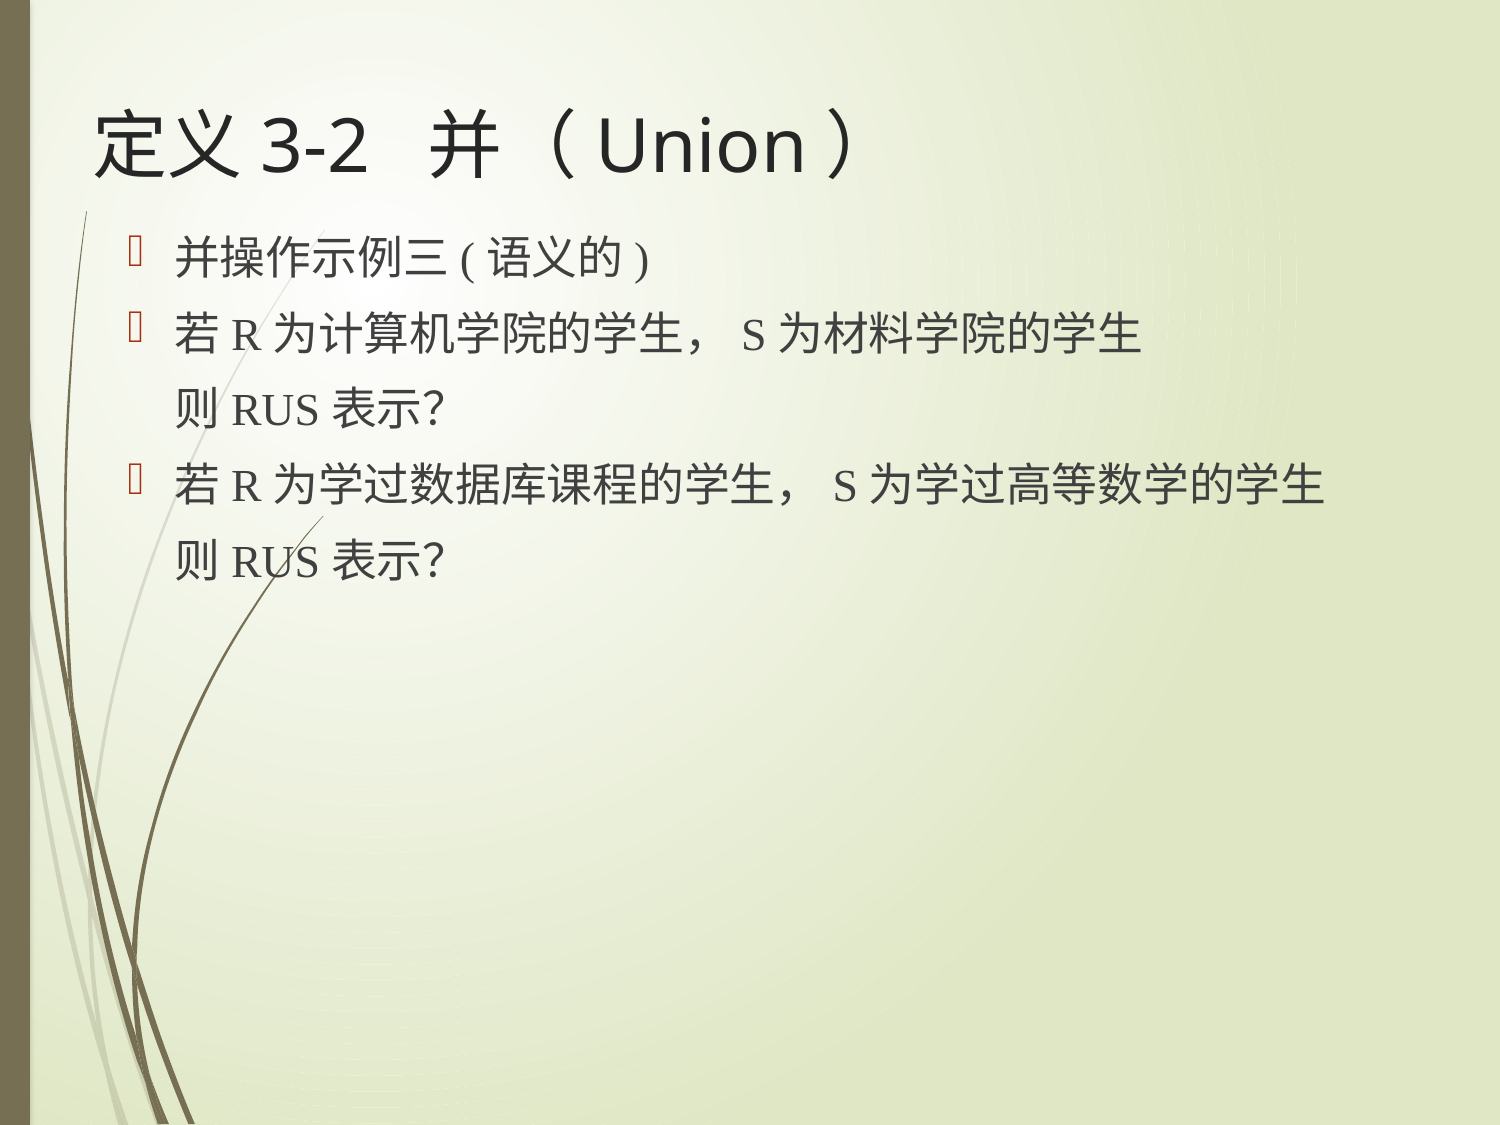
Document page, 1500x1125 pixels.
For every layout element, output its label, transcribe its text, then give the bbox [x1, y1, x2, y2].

text_box 并操作示例三(语义的) 若R为计算机学院的学生，S为材料学院的学生 则RUS表示？ 若R为学过数据库课程的学生，S为学过高等数学的学生 则RUS表示？ [37, 221, 1450, 1059]
title 定义3-2 并（Union） [77, 90, 1400, 221]
